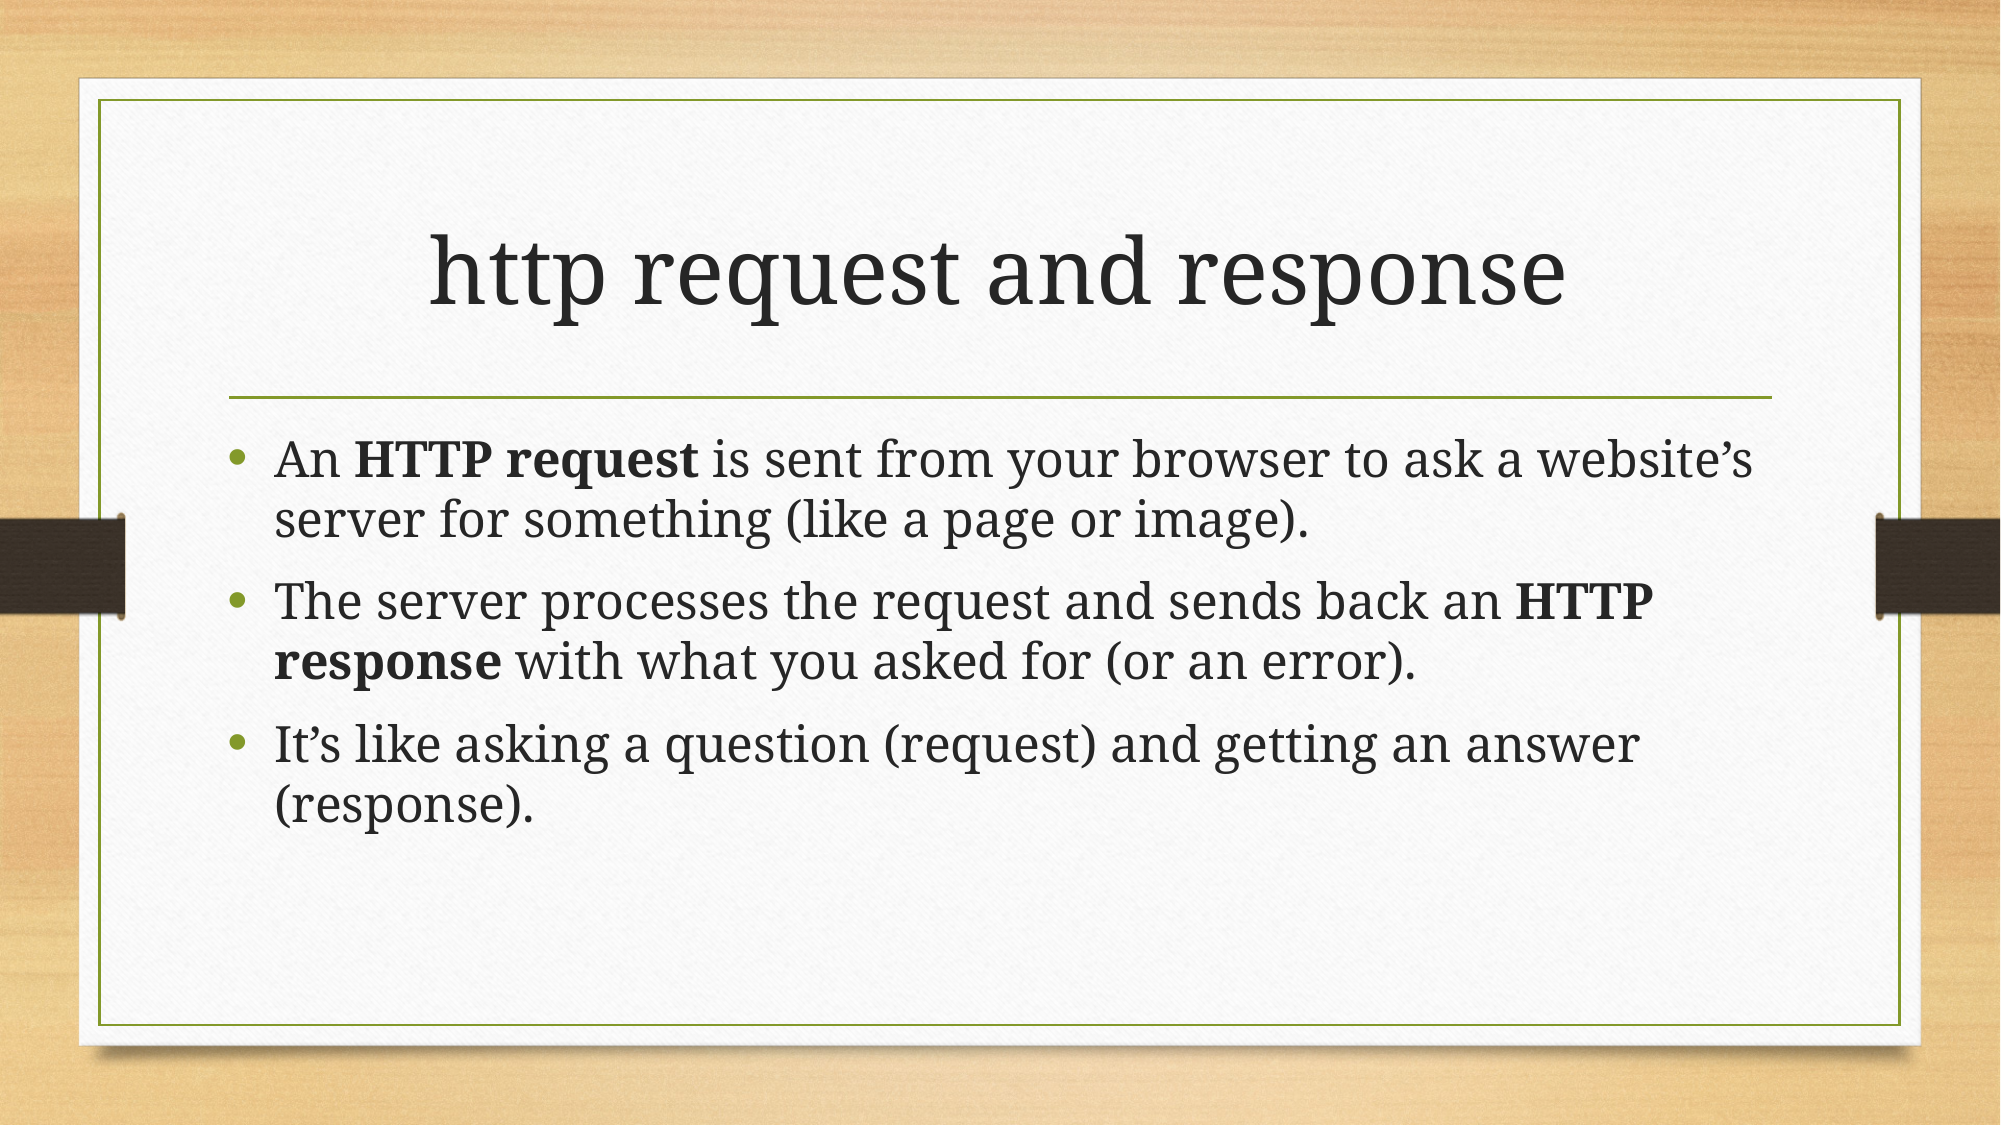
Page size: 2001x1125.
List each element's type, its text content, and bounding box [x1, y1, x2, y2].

list An HTTP request is sent from your browser to ask a website’s server for something (like a page or image). The server processes the request and sends back an HTTP response with what you asked for (or an error). It’s like asking a question (request) and getting an answer (response). [212, 419, 1788, 964]
picture [0, 0, 2001, 1125]
title http request and response [212, 161, 1788, 375]
